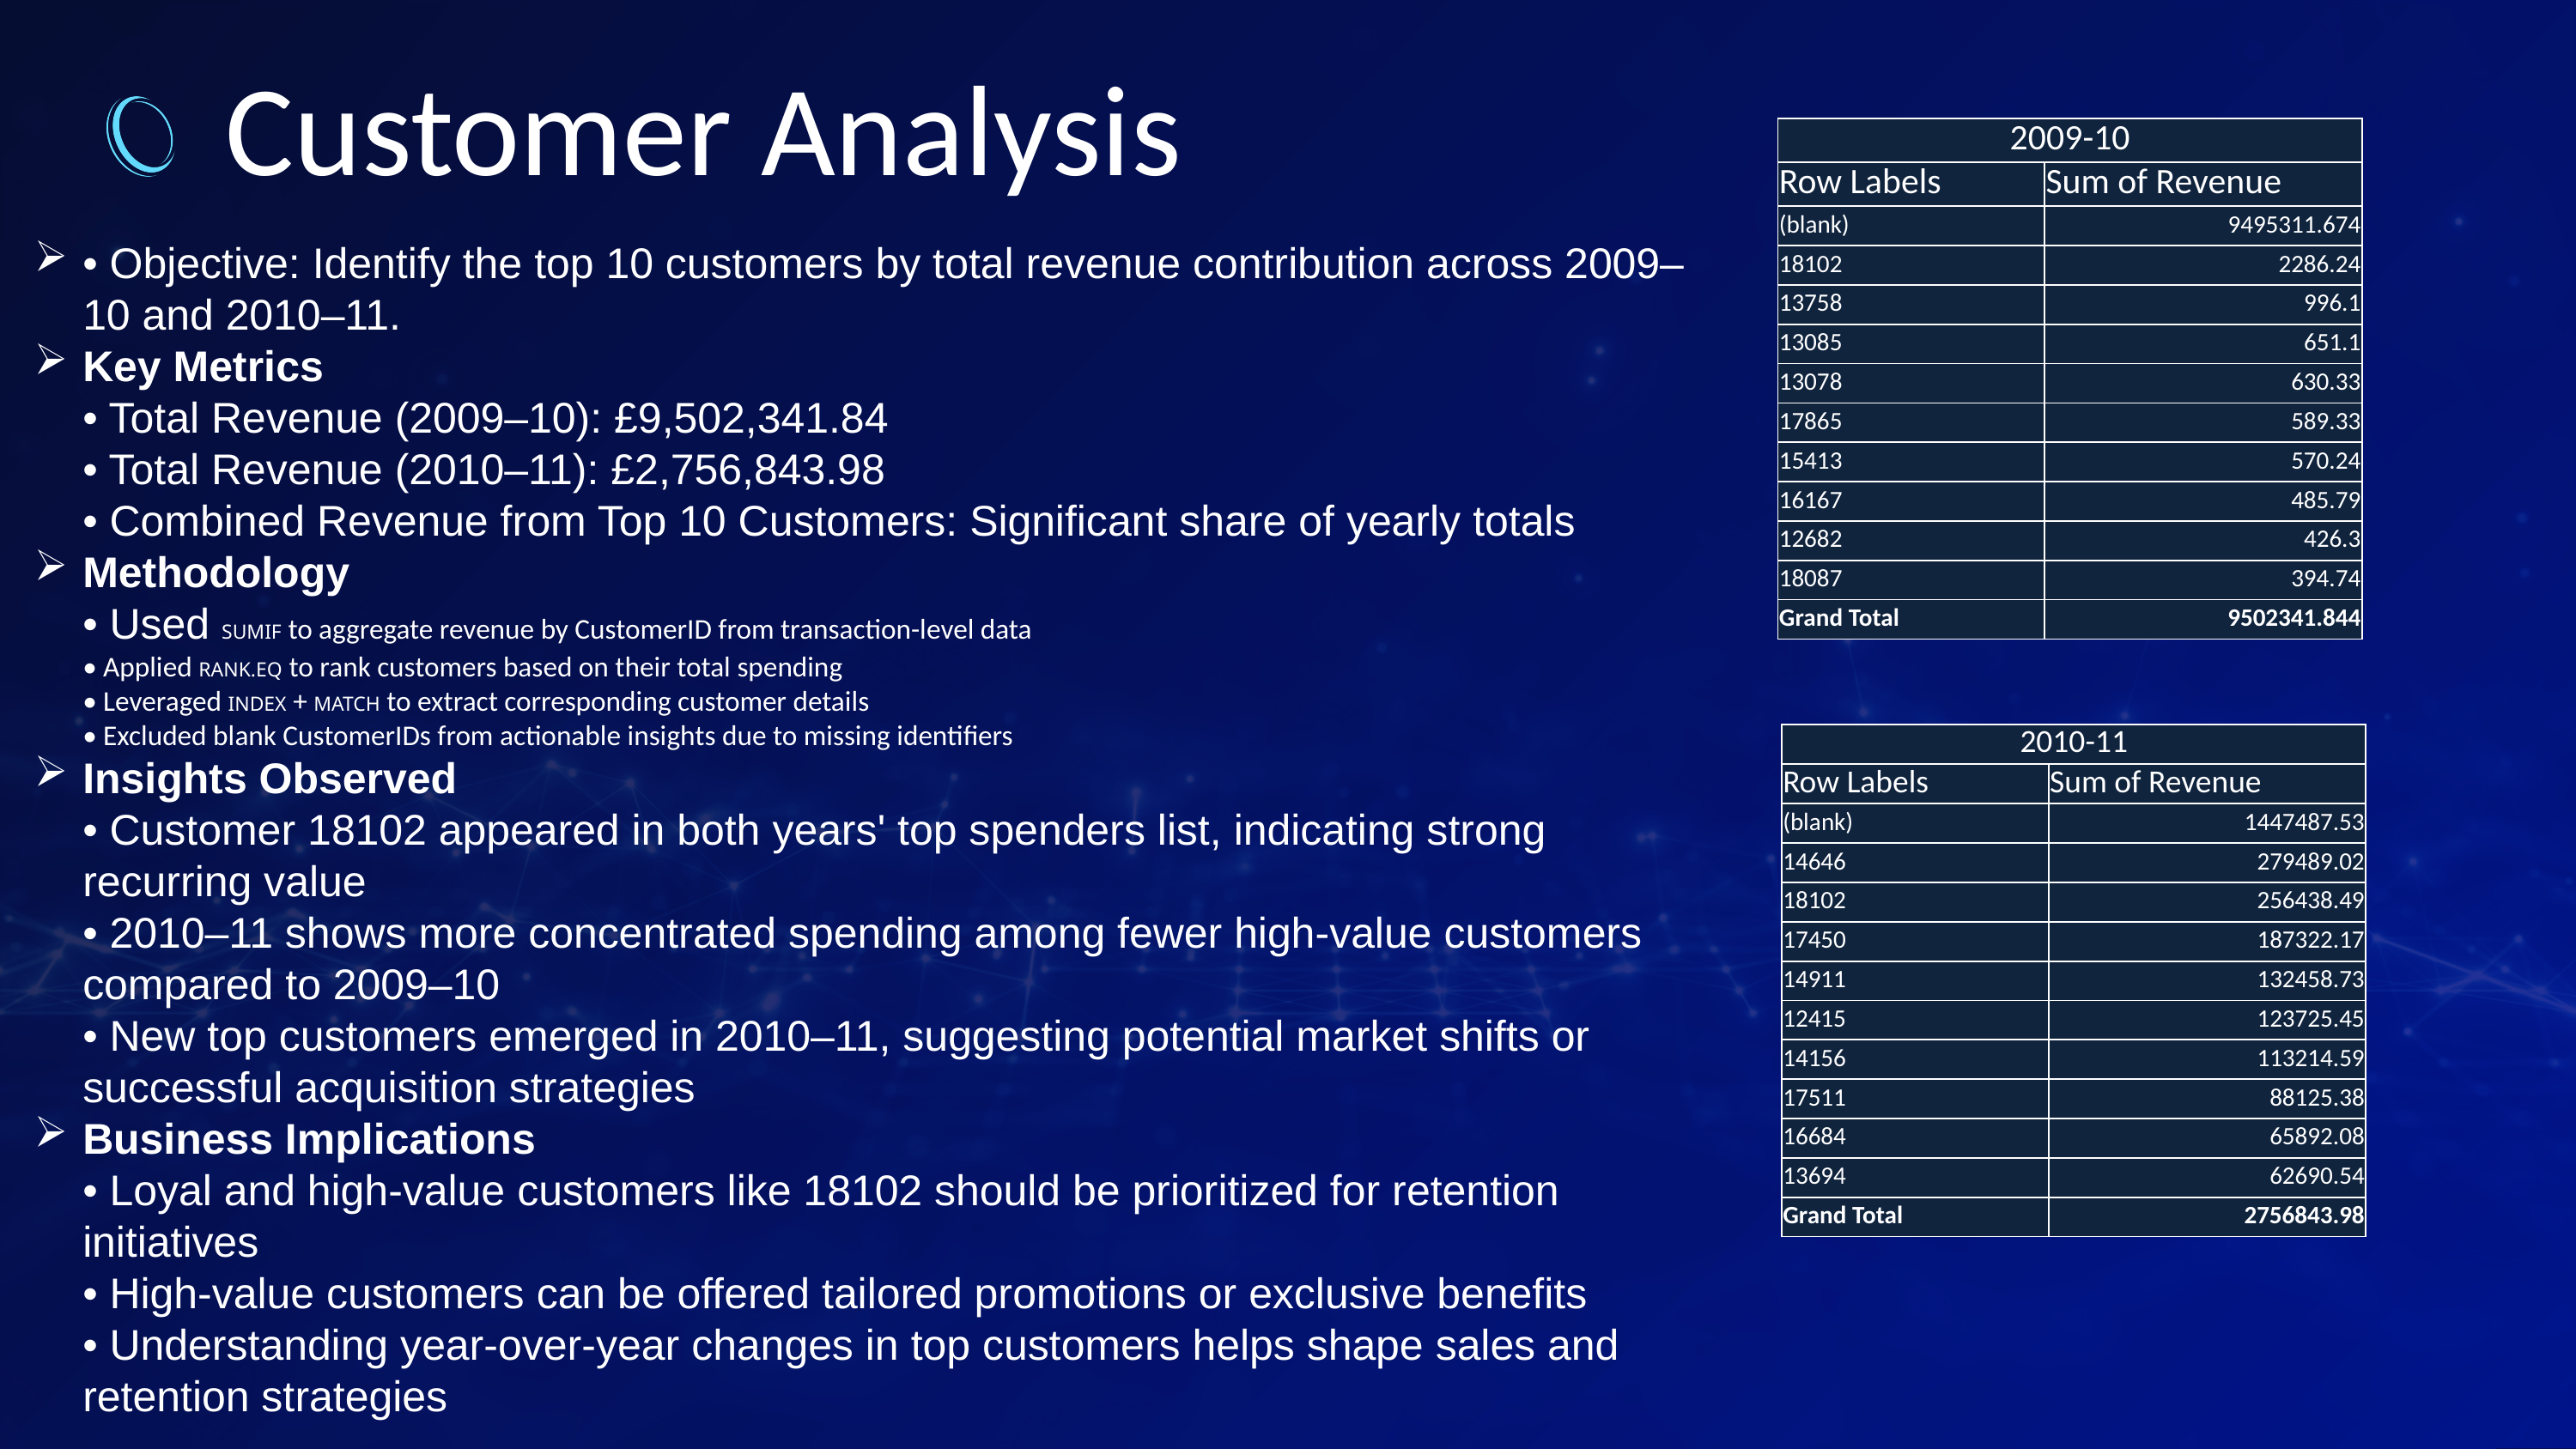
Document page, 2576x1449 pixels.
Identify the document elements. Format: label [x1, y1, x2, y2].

text_box [0, 0, 2576, 1449]
